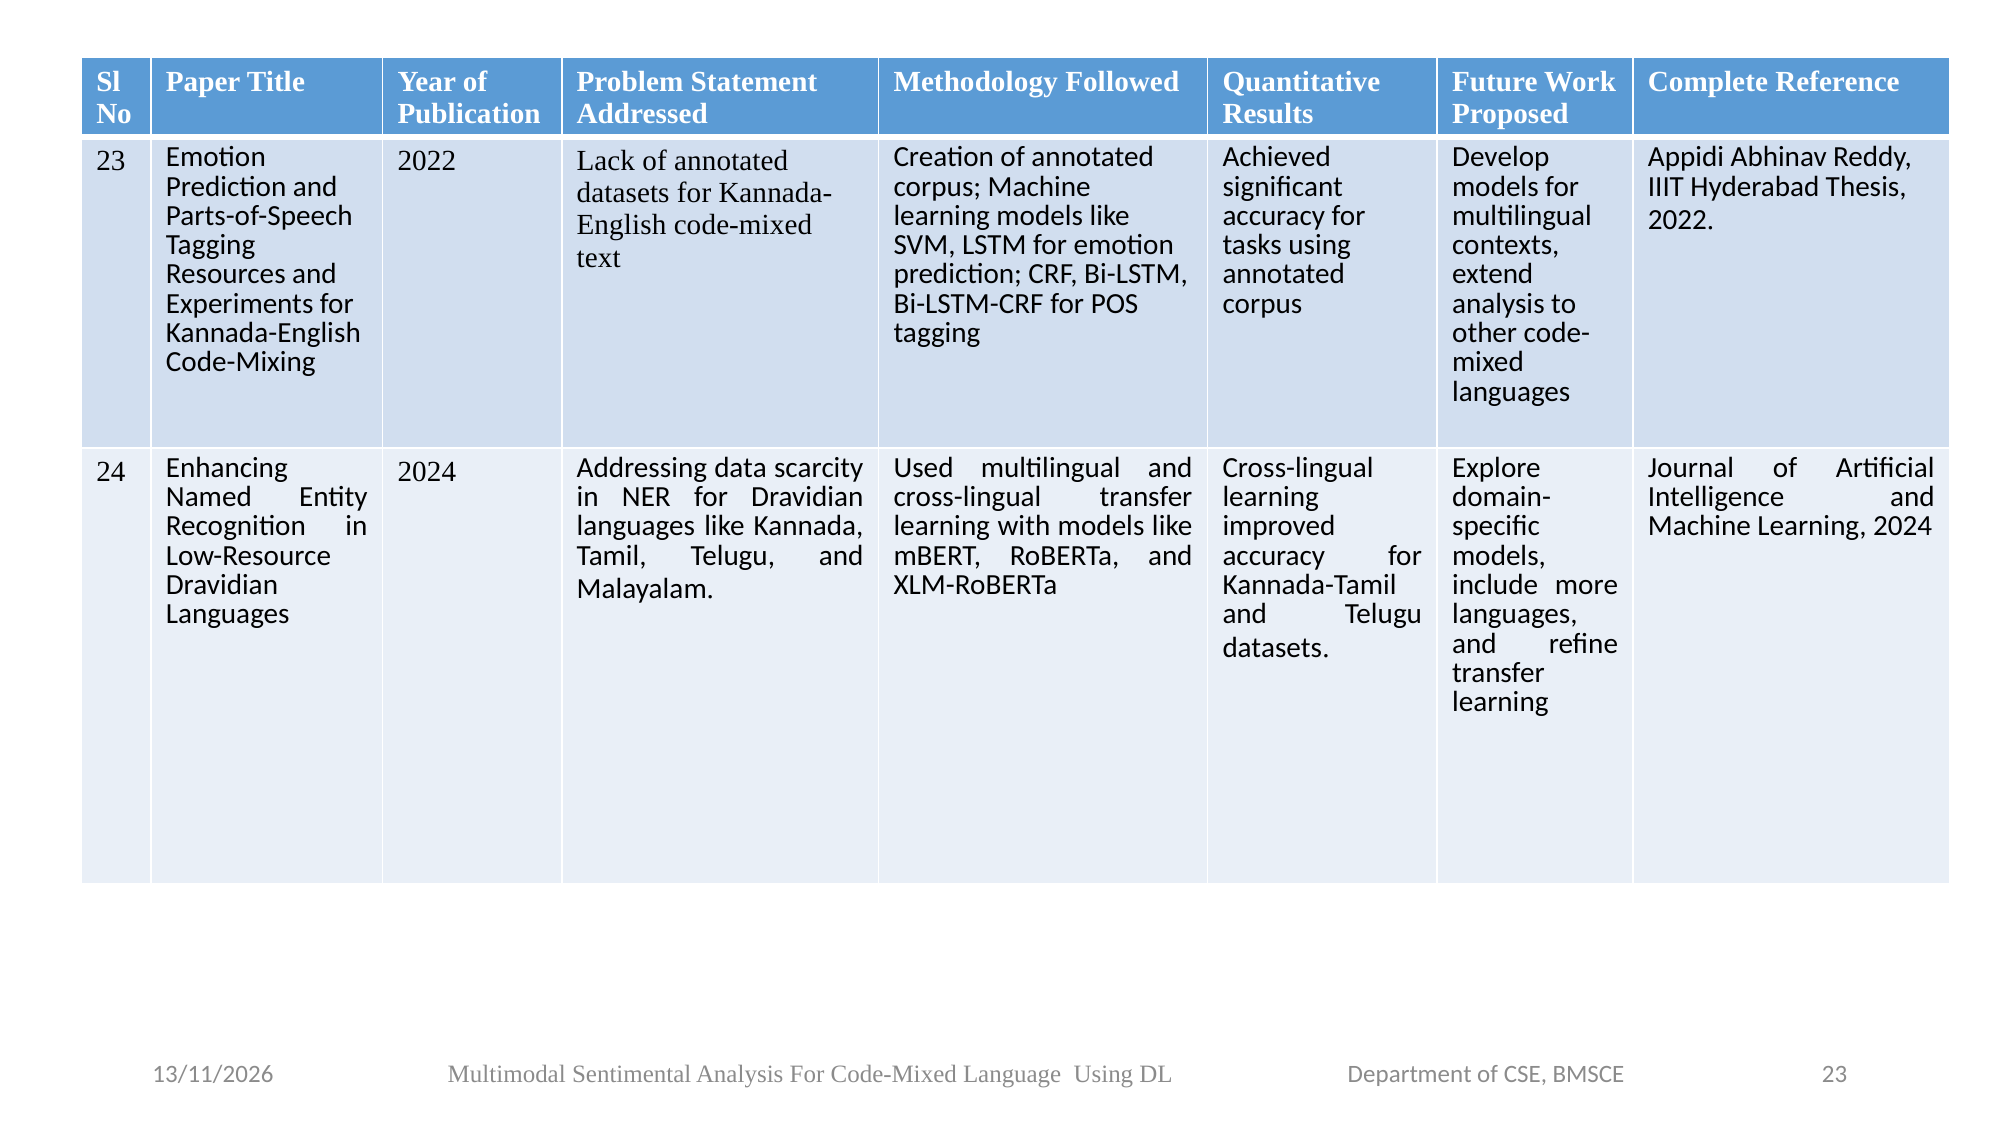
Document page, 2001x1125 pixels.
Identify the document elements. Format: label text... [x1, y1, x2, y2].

table_cell Develop models for multilingual contexts, extend analysis to other code-mixed languages [1438, 140, 1632, 447]
table_cell Journal of Artificial Intelligence and Machine Learning, 2024 [1634, 449, 1949, 883]
slide_number 23 [1412, 1042, 1863, 1103]
table_cell Creation of annotated corpus; Machine learning models like SVM, LSTM for emotion prediction; CRF, Bi-LSTM, Bi-LSTM-CRF for POS tagging [879, 140, 1207, 447]
table_cell 2024 [383, 449, 561, 883]
table_cell Cross-lingual learning improved accuracy for Kannada-Tamil and Telugu datasets. [1208, 449, 1436, 883]
table_cell Enhancing Named Entity Recognition in Low-Resource Dravidian Languages [152, 449, 382, 883]
table_header Complete Reference [1634, 58, 1949, 134]
table_cell Achieved significant accuracy for tasks using annotated corpus [1208, 140, 1436, 447]
table_cell Appidi Abhinav Reddy, IIIT Hyderabad Thesis, 2022. [1634, 140, 1949, 447]
table_header Year of Publication [383, 58, 561, 134]
table_header Future Work Proposed [1438, 58, 1632, 134]
table_cell Explore domain-specific models, include more languages, and refine transfer learning [1438, 449, 1632, 883]
table_header Paper Title [152, 58, 382, 134]
footer Multimodal Sentimental Analysis For Code-Mixed Language Using DL Department of CSE, BMSCE [293, 1042, 1412, 1103]
table_cell Emotion Prediction and Parts-of-Speech Tagging Resources and Experiments for Kannada-English Code-Mixing [152, 140, 382, 447]
table_cell 24 [82, 449, 150, 883]
table_header Quantitative Results [1208, 58, 1436, 134]
table_header Problem Statement Addressed [563, 58, 878, 134]
table_cell Used multilingual and cross-lingual transfer learning with models like mBERT, RoBERTa, and XLM-RoBERTa [879, 449, 1207, 883]
table_header Methodology Followed [879, 58, 1207, 134]
table_cell 23 [82, 140, 150, 447]
table_cell Addressing data scarcity in NER for Dravidian languages like Kannada, Tamil, Telugu, and Malayalam. [563, 449, 878, 883]
table_header Sl No [82, 58, 150, 134]
table_cell 2022 [383, 140, 561, 447]
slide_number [137, 1042, 293, 1103]
table_cell Lack of annotated datasets for Kannada-English code-mixed text [563, 140, 878, 447]
